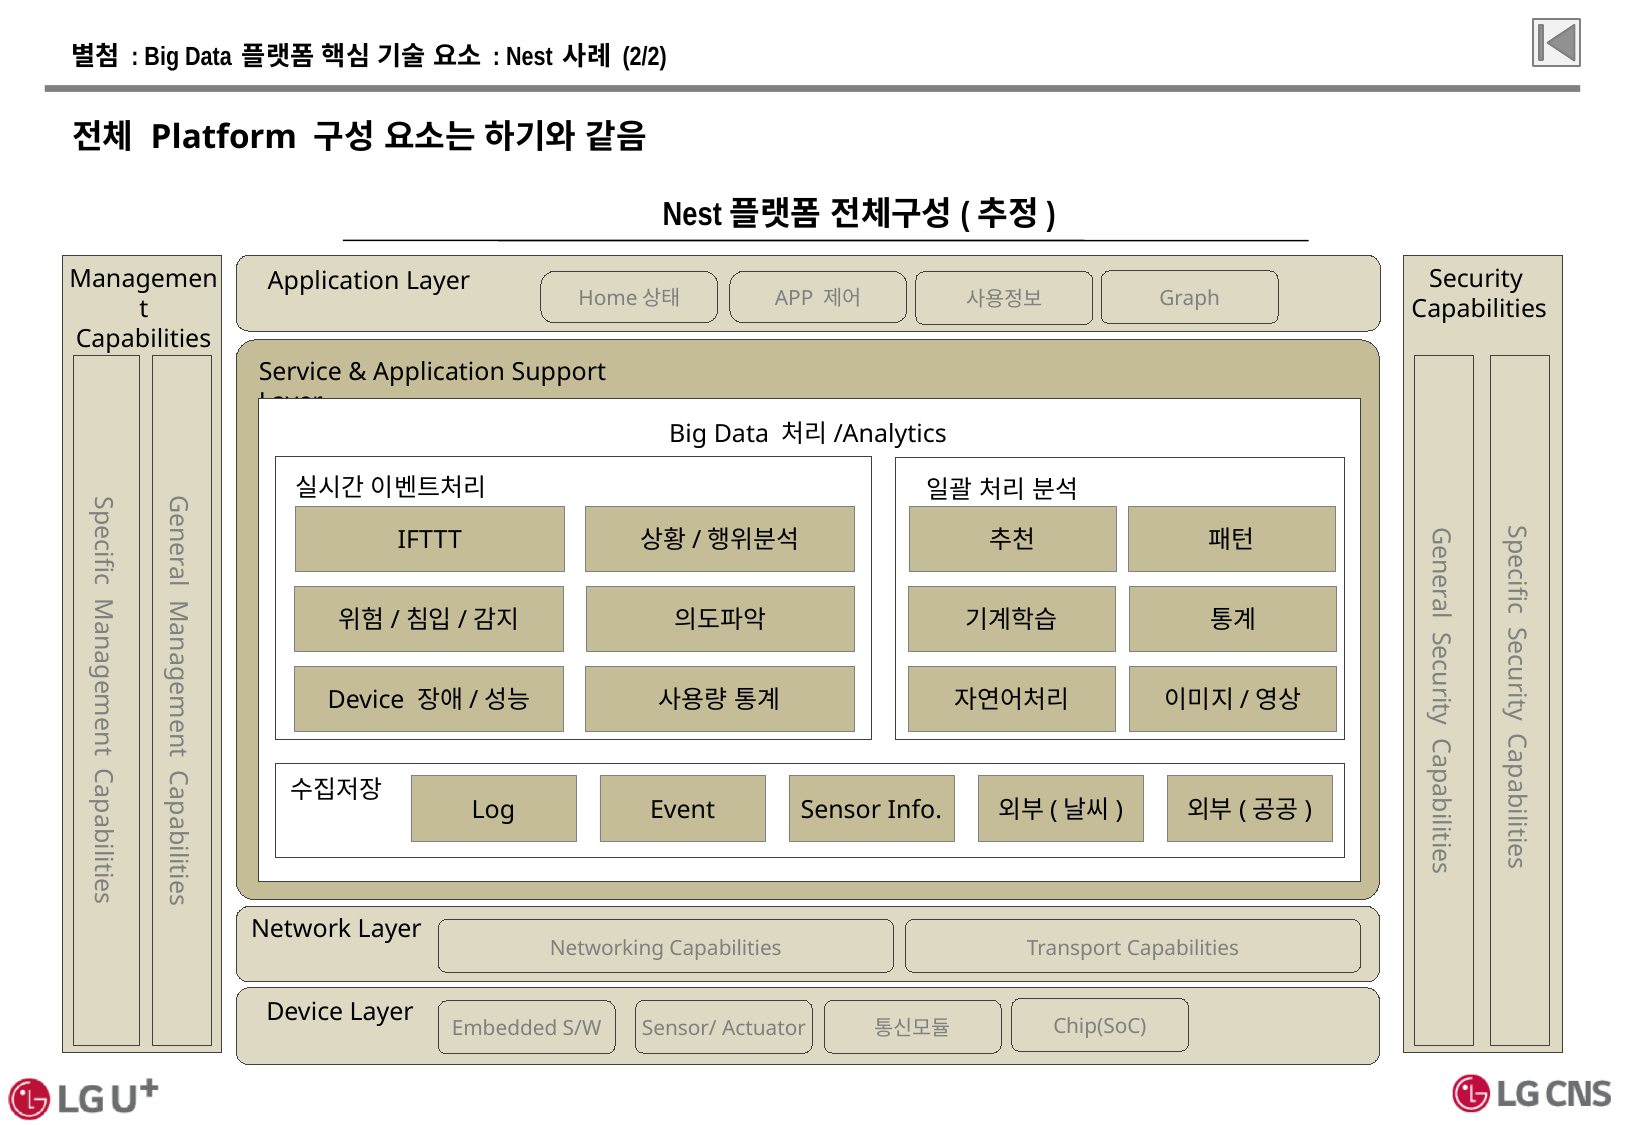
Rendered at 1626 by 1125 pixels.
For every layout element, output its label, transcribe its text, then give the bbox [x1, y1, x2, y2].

text_box Big Data 처리/Analytics [555, 410, 1061, 455]
text_box 기계학습 [906, 584, 1117, 653]
text_box General Management Capabilities [152, 355, 212, 1046]
text_box [236, 339, 1380, 900]
text_box [895, 457, 1345, 740]
text_box 상황/행위분석 [583, 504, 856, 573]
text_box 전체 Platform 구성 요소는 하기와 같음 [57, 100, 1568, 219]
text_box APP 제어 [729, 271, 907, 323]
text_box 외부(날씨) [976, 773, 1145, 844]
text_box Graph [1101, 270, 1279, 324]
text_box 의도파악 [584, 584, 857, 653]
text_box 통계 [1128, 584, 1339, 653]
text_box Home상태 [540, 271, 718, 323]
text_box 사용량 통계 [583, 664, 856, 733]
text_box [342, 184, 1309, 241]
picture [0, 1067, 164, 1125]
text_box Device 장애/성능 [292, 664, 565, 733]
text_box Event [598, 773, 767, 844]
text_box Device Layer [251, 987, 541, 1033]
text_box General Security Capabilities [1414, 355, 1474, 1046]
text_box [236, 987, 1380, 1065]
text_box Specific Security Capabilities [1490, 355, 1550, 1046]
text_box Service & Application Support Layer [243, 348, 689, 423]
text_box Security Capabilities [1391, 255, 1568, 330]
text_box Log [409, 773, 578, 844]
text_box Application Layer [252, 257, 582, 302]
text_box Embedded S/W [438, 1000, 616, 1054]
text_box 위험/침입/감지 [292, 584, 565, 653]
text_box Network Layer [236, 905, 601, 950]
text_box Management Capabilities [51, 255, 237, 360]
text_box 실시간 이벤트처리 [280, 464, 556, 510]
text_box [237, 255, 1381, 332]
text_box Transport Capabilities [905, 919, 1361, 973]
text_box 통신모듈 [824, 1000, 1002, 1054]
text_box 수집저장 [275, 766, 640, 812]
text_box [258, 398, 1361, 882]
text_box [275, 763, 1345, 858]
title 별첨 : Big Data 플랫폼 핵심 기술 요소 : Nest 사례 (2/2) [56, 30, 1024, 79]
text_box 패턴 [1126, 504, 1337, 573]
text_box Sensor/ Actuator [635, 1000, 813, 1054]
text_box Networking Capabilities [438, 919, 894, 973]
text_box [236, 906, 1380, 982]
text_box 추천 [907, 504, 1118, 573]
text_box 자연어처리 [906, 664, 1117, 733]
text_box 외부(공공) [1165, 773, 1334, 844]
text_box [275, 456, 872, 740]
text_box 일괄 처리 분석 [911, 466, 1188, 511]
text_box [1403, 330, 1563, 1053]
text_box 이미지/영상 [1128, 664, 1339, 733]
text_box Specific Management Capabilities [73, 355, 140, 1046]
text_box IFTTT [293, 504, 566, 573]
text_box [1531, 17, 1582, 68]
picture [1440, 1058, 1625, 1124]
text_box 사용정보 [915, 271, 1093, 325]
text_box Chip(SoC) [1011, 998, 1189, 1052]
text_box Sensor Info. [787, 773, 956, 844]
text_box [62, 360, 222, 1053]
